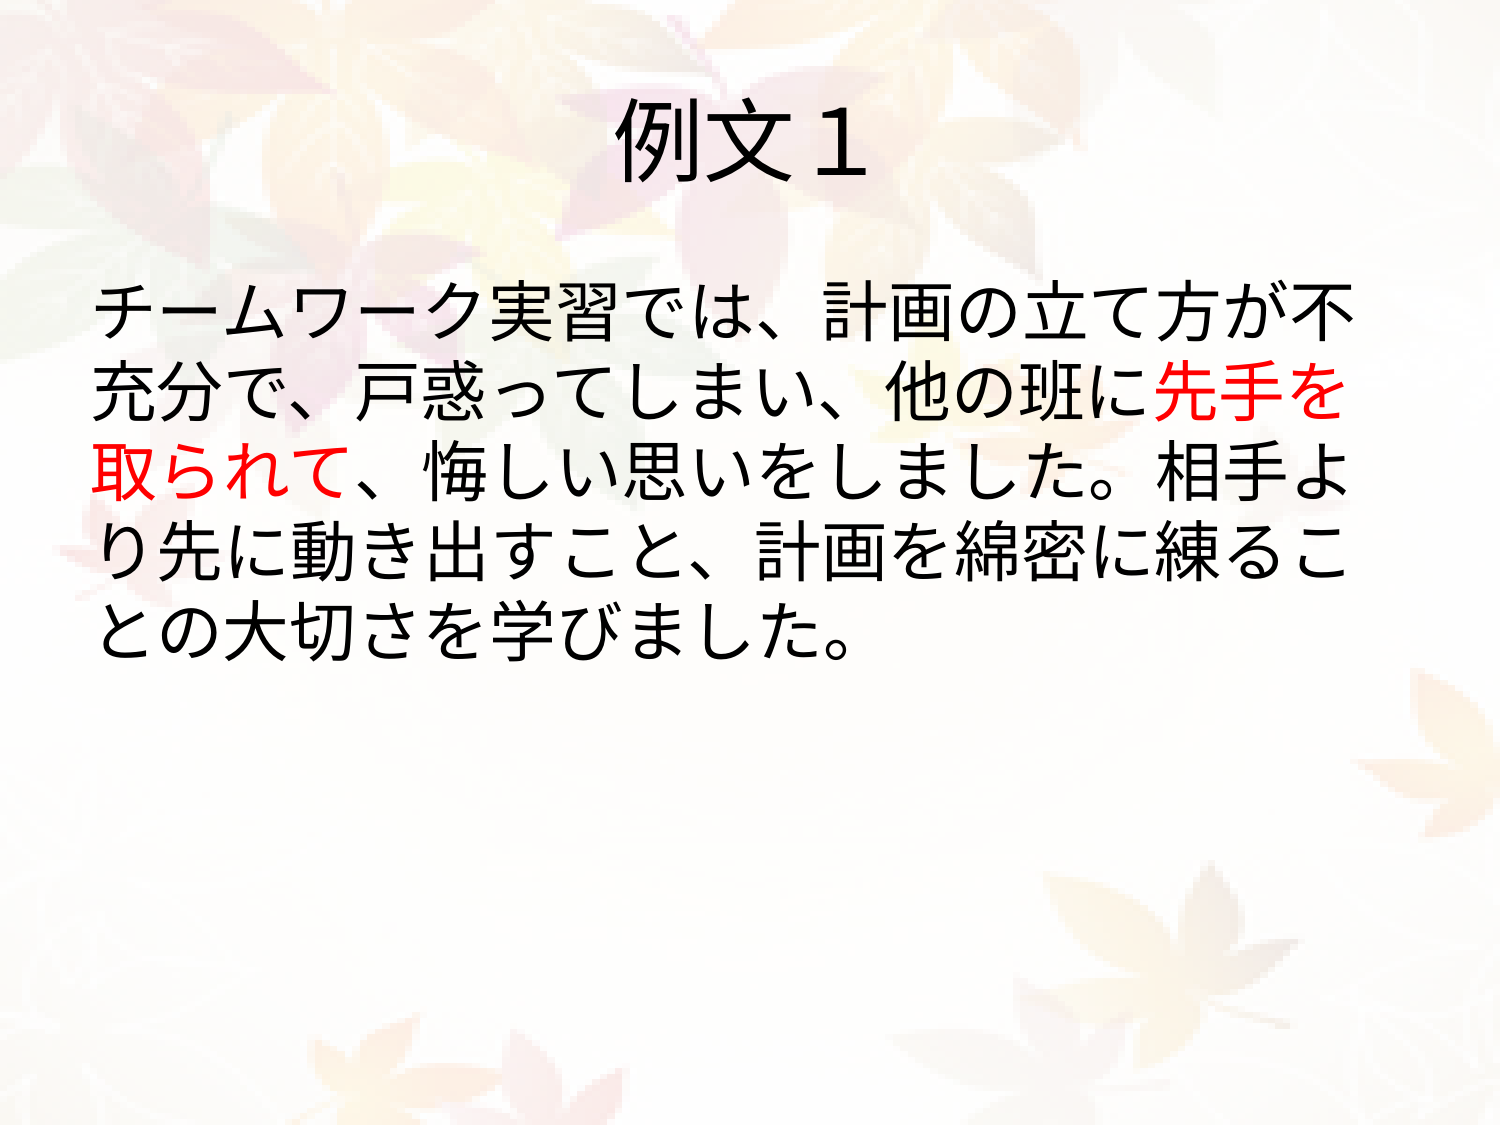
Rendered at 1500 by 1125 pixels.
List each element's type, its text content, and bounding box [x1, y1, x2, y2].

list チームワーク実習では、計画の立て方が不充分で、戸惑ってしまい、他の班に先手を取られて、悔しい思いをしました。相手より先に動き出すこと、計画を綿密に練ることの大切さを学びました。 [75, 262, 1425, 1005]
title 例文１ [75, 45, 1425, 233]
